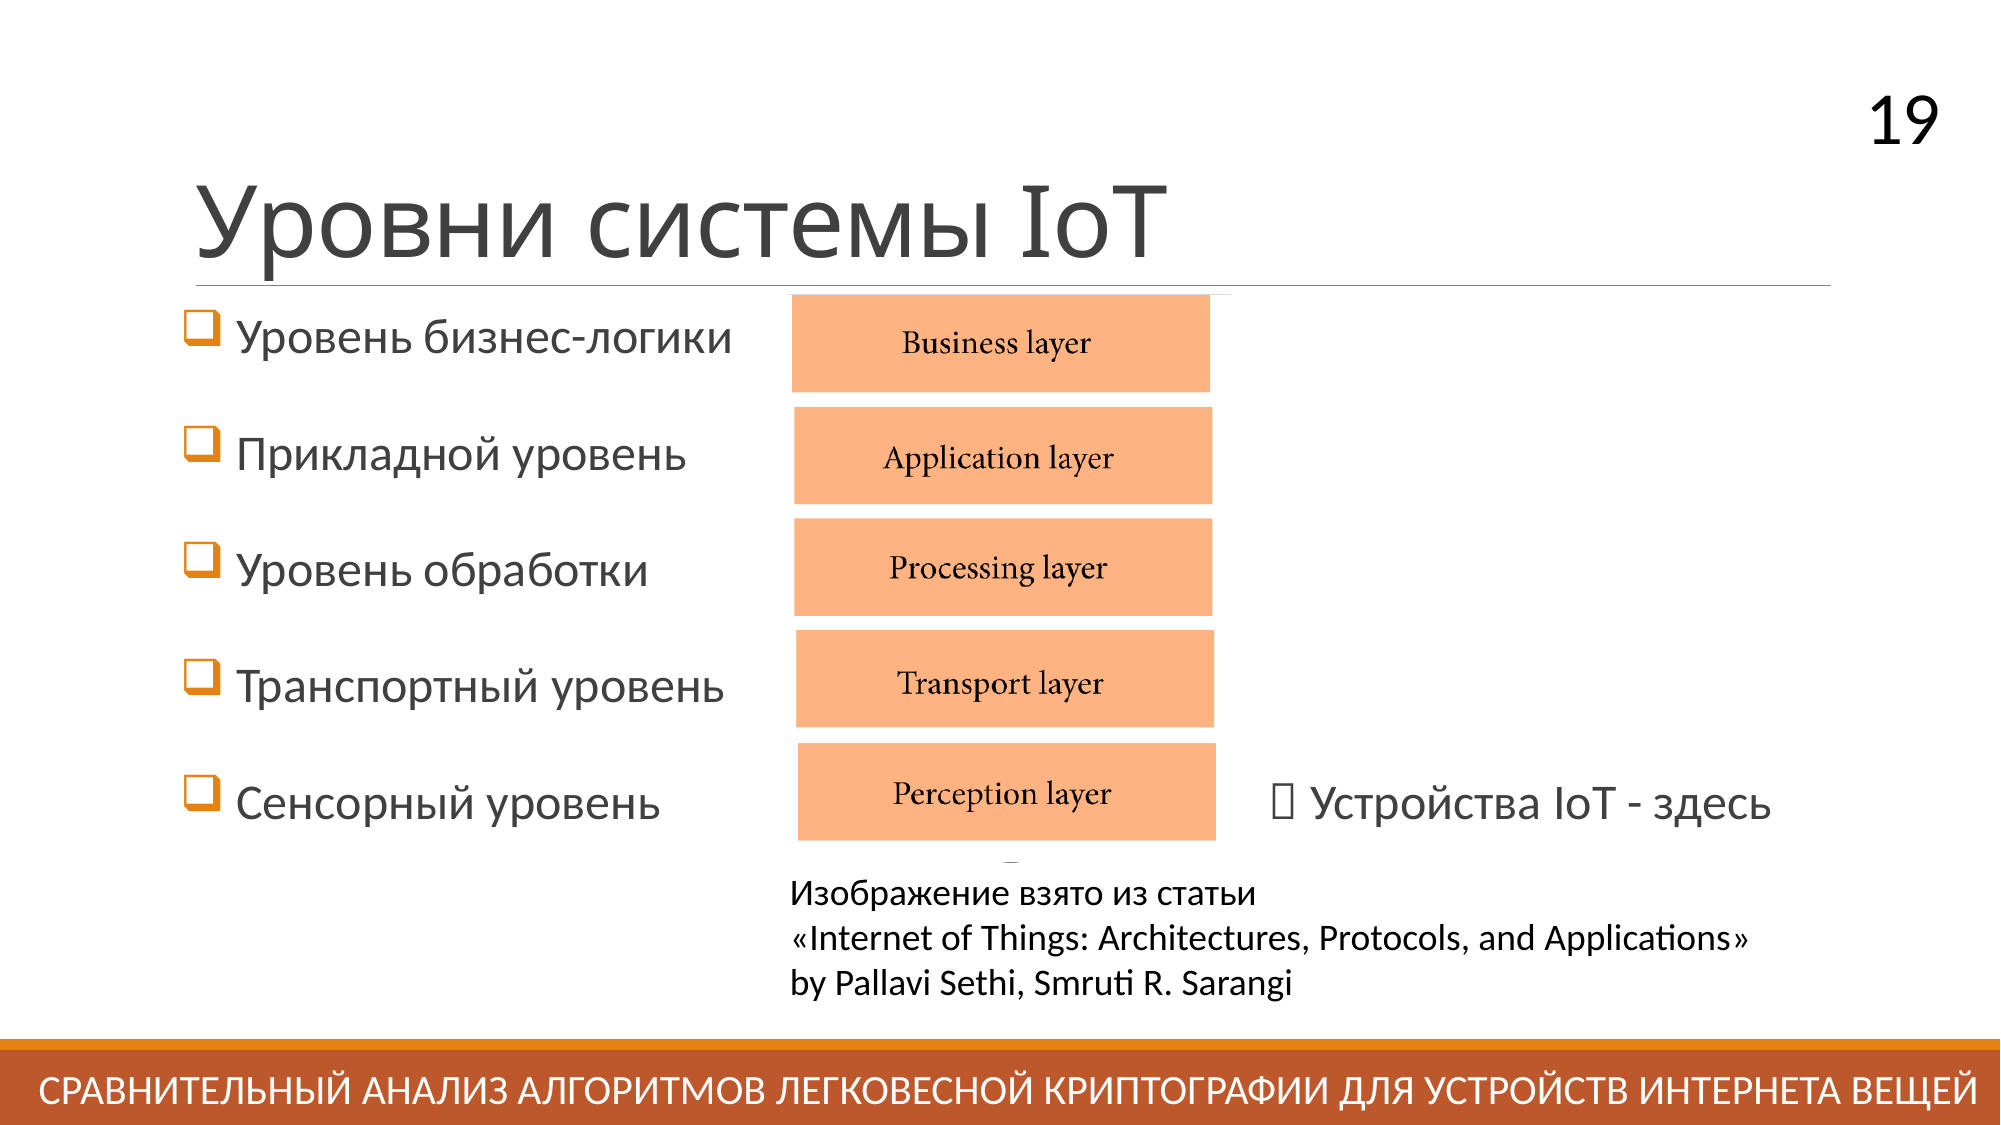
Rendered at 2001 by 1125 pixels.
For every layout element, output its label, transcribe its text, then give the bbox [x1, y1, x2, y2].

list Уровень бизнес-логики Прикладной уровень Уровень обработки Транспортный уровень Сенсорный уровень  Устройства IoT - здесь [1240, 302, 1956, 1002]
slide_number 19 [1740, 84, 1956, 145]
text_box Изображение взято из статьи «Internet of Things: Architectures, Protocols, and Applications» by Pallavi Sethi, Smruti R. Sarangi [775, 860, 1802, 1056]
list Уровень бизнес-логики Прикладной уровень Уровень обработки Транспортный уровень Сенсорный уровень  Устройства IoT - здесь [180, 302, 784, 1002]
picture [786, 291, 1232, 864]
title Уровни системы IoT [180, 47, 1830, 285]
footer СРАВНИТЕЛЬНЫЙ АНАЛИЗ АЛГОРИТМОВ ЛЕГКОВЕСНОЙ КРИПТОГРАФИИ ДЛЯ УСТРОЙСТВ ИНТЕРНЕТА ВЕЩЕй [0, 1051, 2000, 1125]
